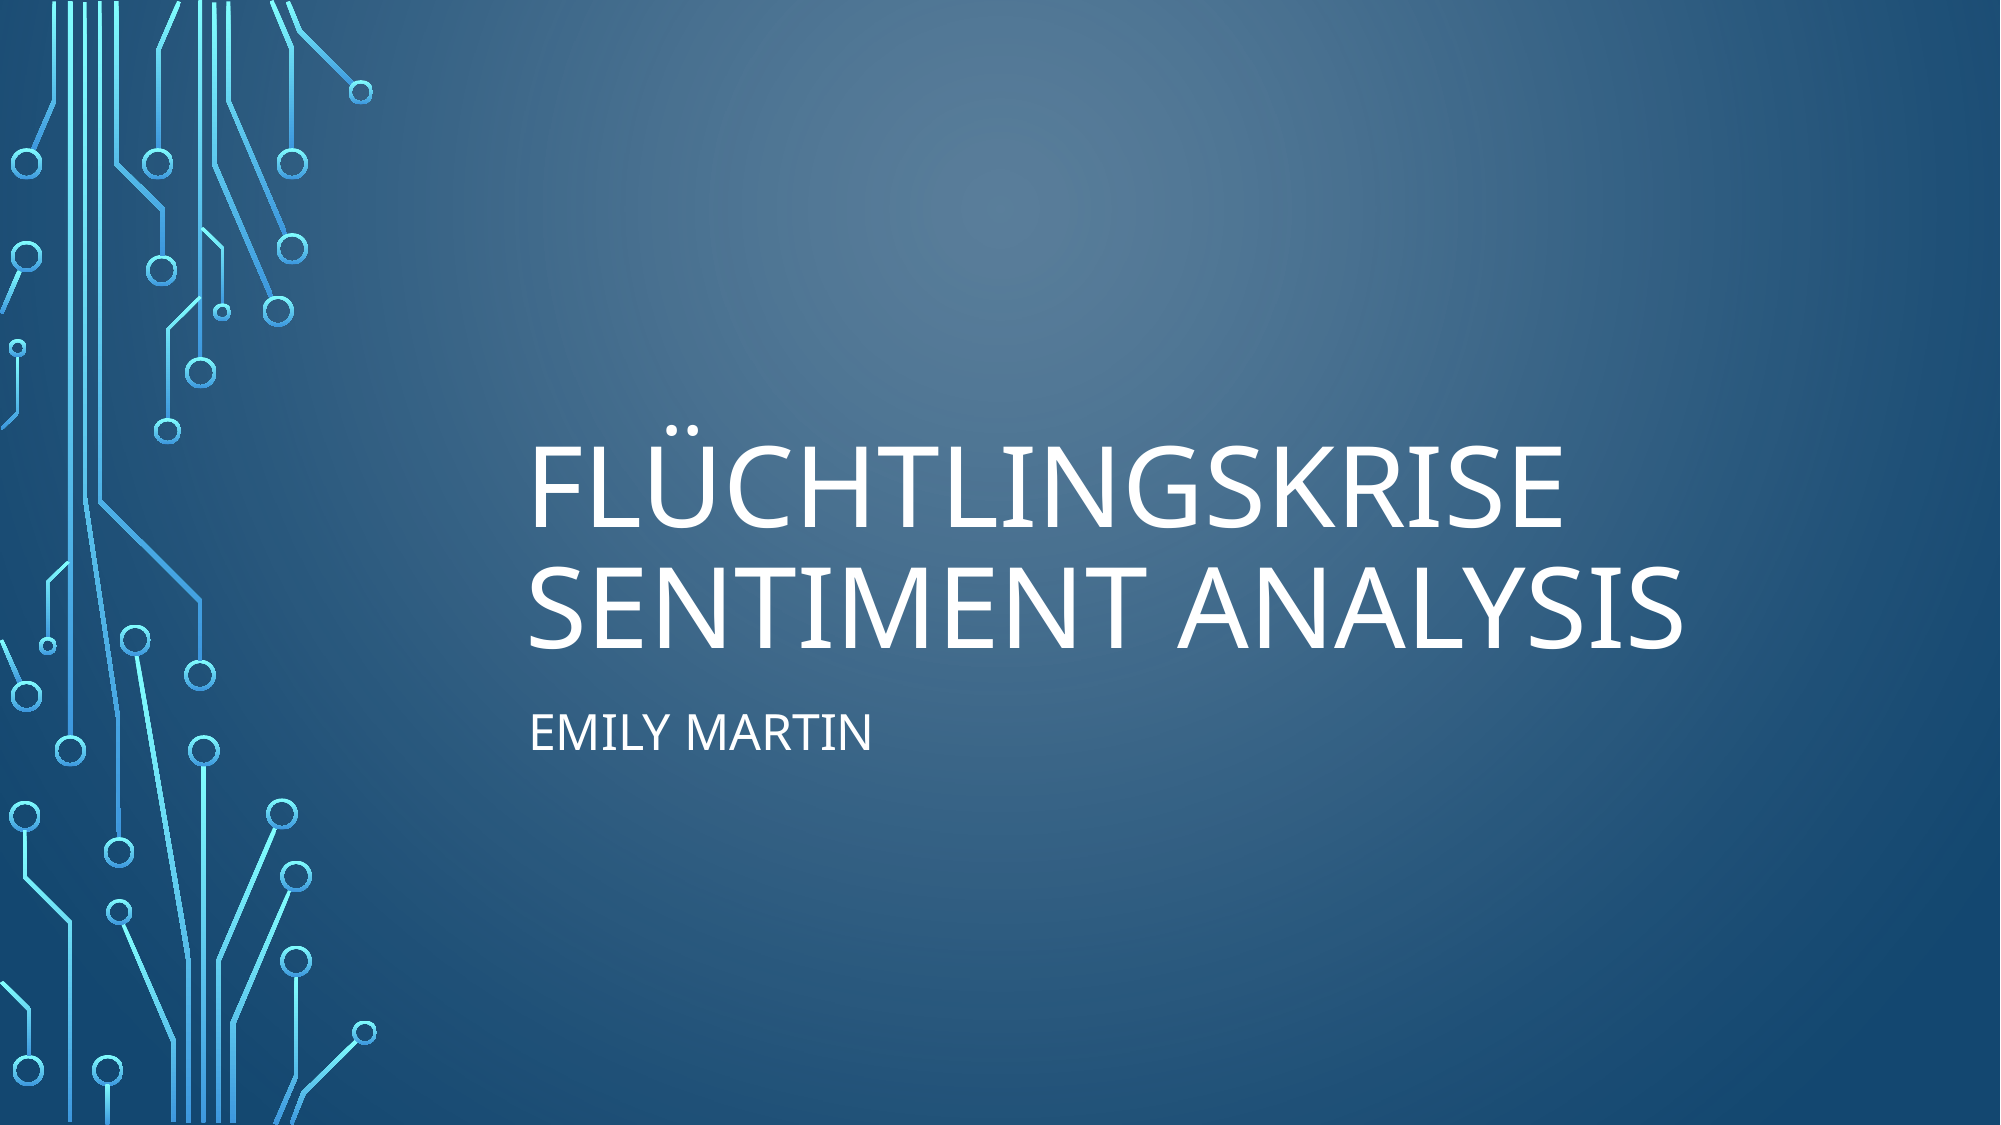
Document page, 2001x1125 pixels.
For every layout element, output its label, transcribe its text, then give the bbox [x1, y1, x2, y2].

subtitle Emily Martin [513, 680, 1750, 863]
title FlüchtlingsKrise Sentiment Analysis [510, 184, 1750, 681]
